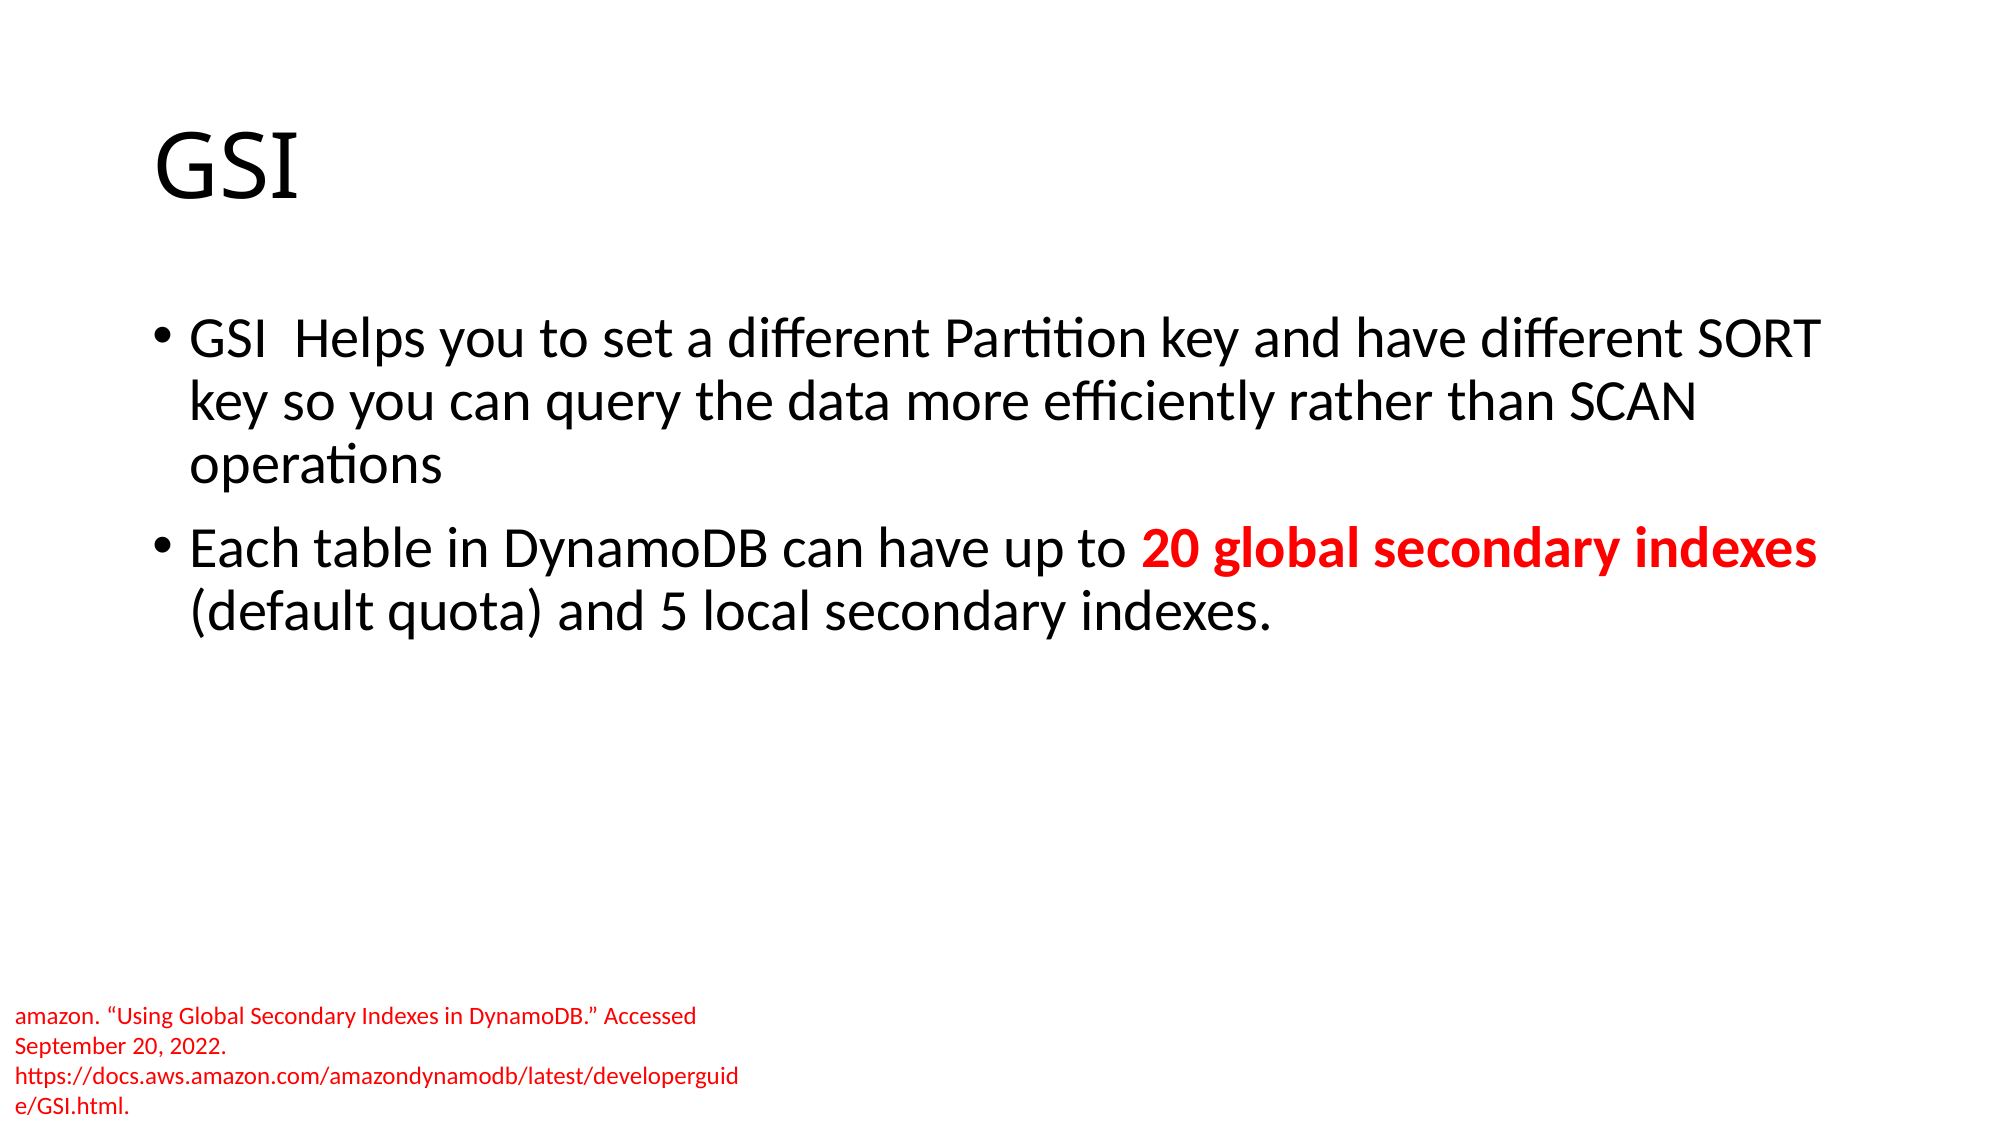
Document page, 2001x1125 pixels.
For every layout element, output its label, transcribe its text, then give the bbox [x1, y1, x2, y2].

text_box amazon. “Using Global Secondary Indexes in DynamoDB.” Accessed September 20, 2022. https://docs.aws.amazon.com/amazondynamodb/latest/developerguide/GSI.html. [0, 991, 756, 1125]
title GSI [137, 59, 1863, 278]
list GSI Helps you to set a different Partition key and have different SORT key so you can query the data more efficiently rather than SCAN operations Each table in DynamoDB can have up to 20 global secondary indexes (default quota) and 5 local secondary indexes. [137, 299, 1863, 1014]
